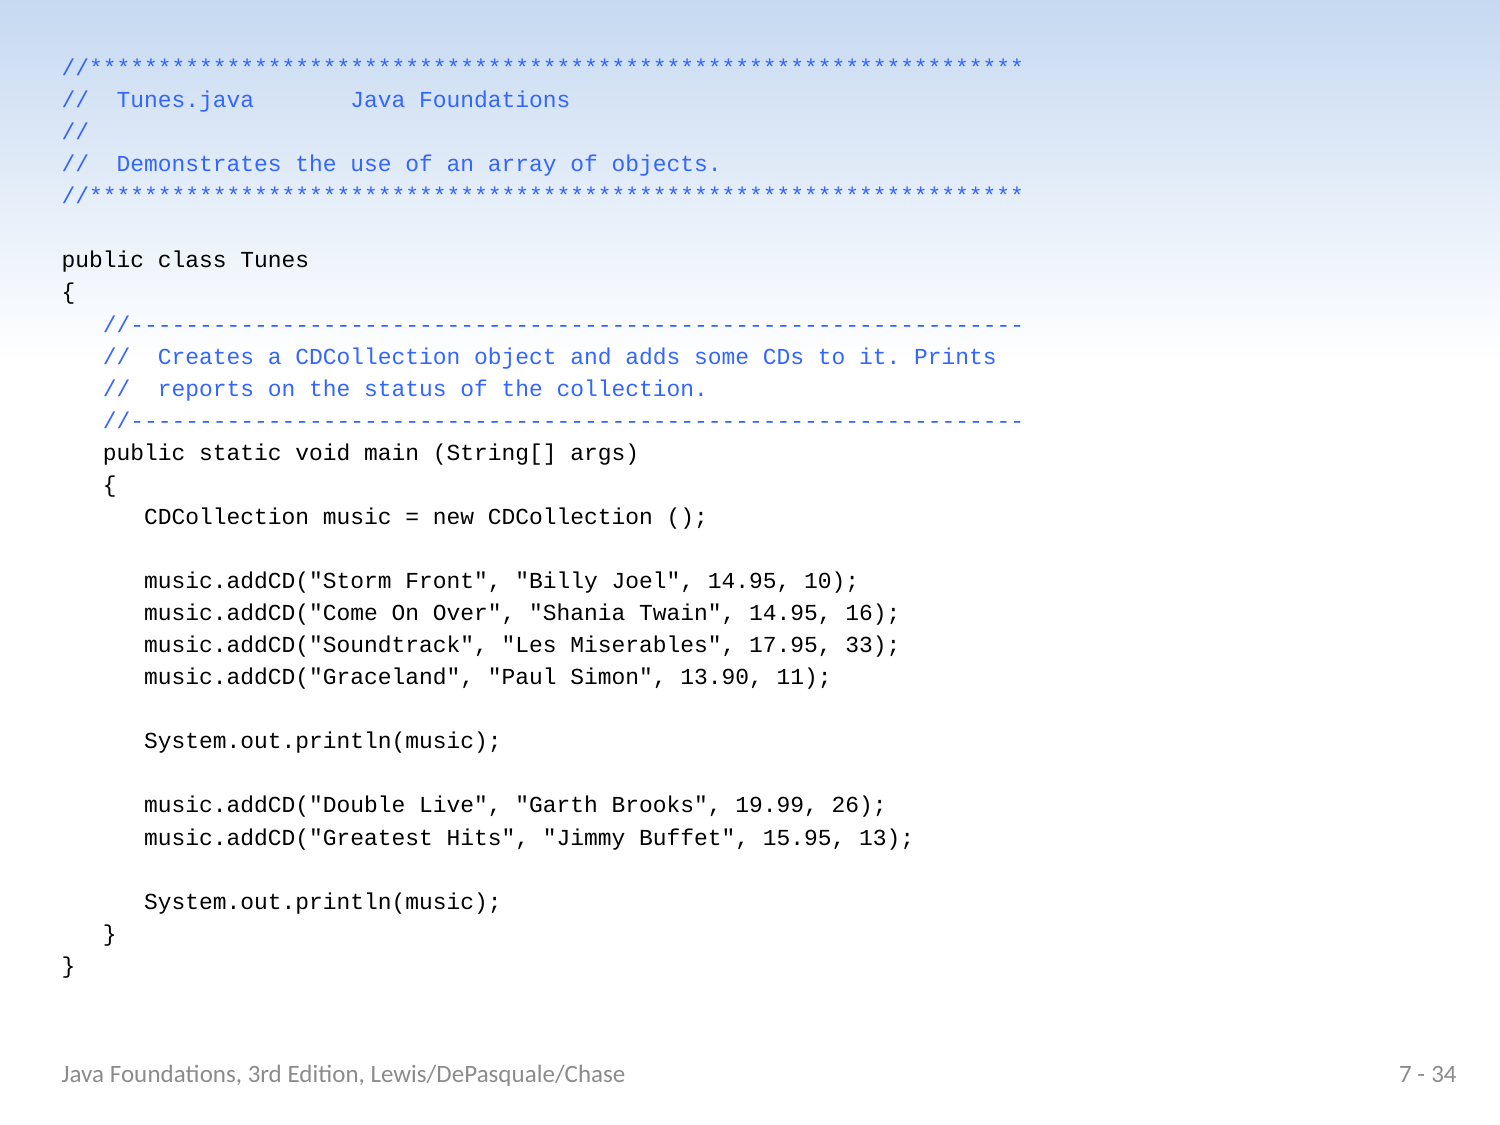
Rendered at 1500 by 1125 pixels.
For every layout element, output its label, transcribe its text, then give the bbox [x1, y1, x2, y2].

slide_number 7 - 34 [1122, 1042, 1472, 1103]
list //******************************************************************** // Tunes.java Java Foundations // // Demonstrates the use of an array of objects. //******************************************************************** public class Tunes { //----------------------------------------------------------------- // Creates a CDCollection object and adds some CDs to it. Prints // reports on the status of the collection. //----------------------------------------------------------------- public static void main (String[] args) { CDCollection music = new CDCollection (); music.addCD("Storm Front", "Billy Joel", 14.95, 10); music.addCD("Come On Over", "Shania Twain", 14.95, 16); music.addCD("Soundtrack", "Les Miserables", 17.95, 33); music.addCD("Graceland", "Paul Simon", 13.90, 11); System.out.println(music); music.addCD("Double Live", "Garth Brooks", 19.99, 26); music.addCD("Greatest Hits", "Jimmy Buffet", 15.95, 13); System.out.println(music); } } [46, 45, 1473, 1043]
footer Java Foundations, 3rd Edition, Lewis/DePasquale/Chase [46, 1042, 1122, 1103]
